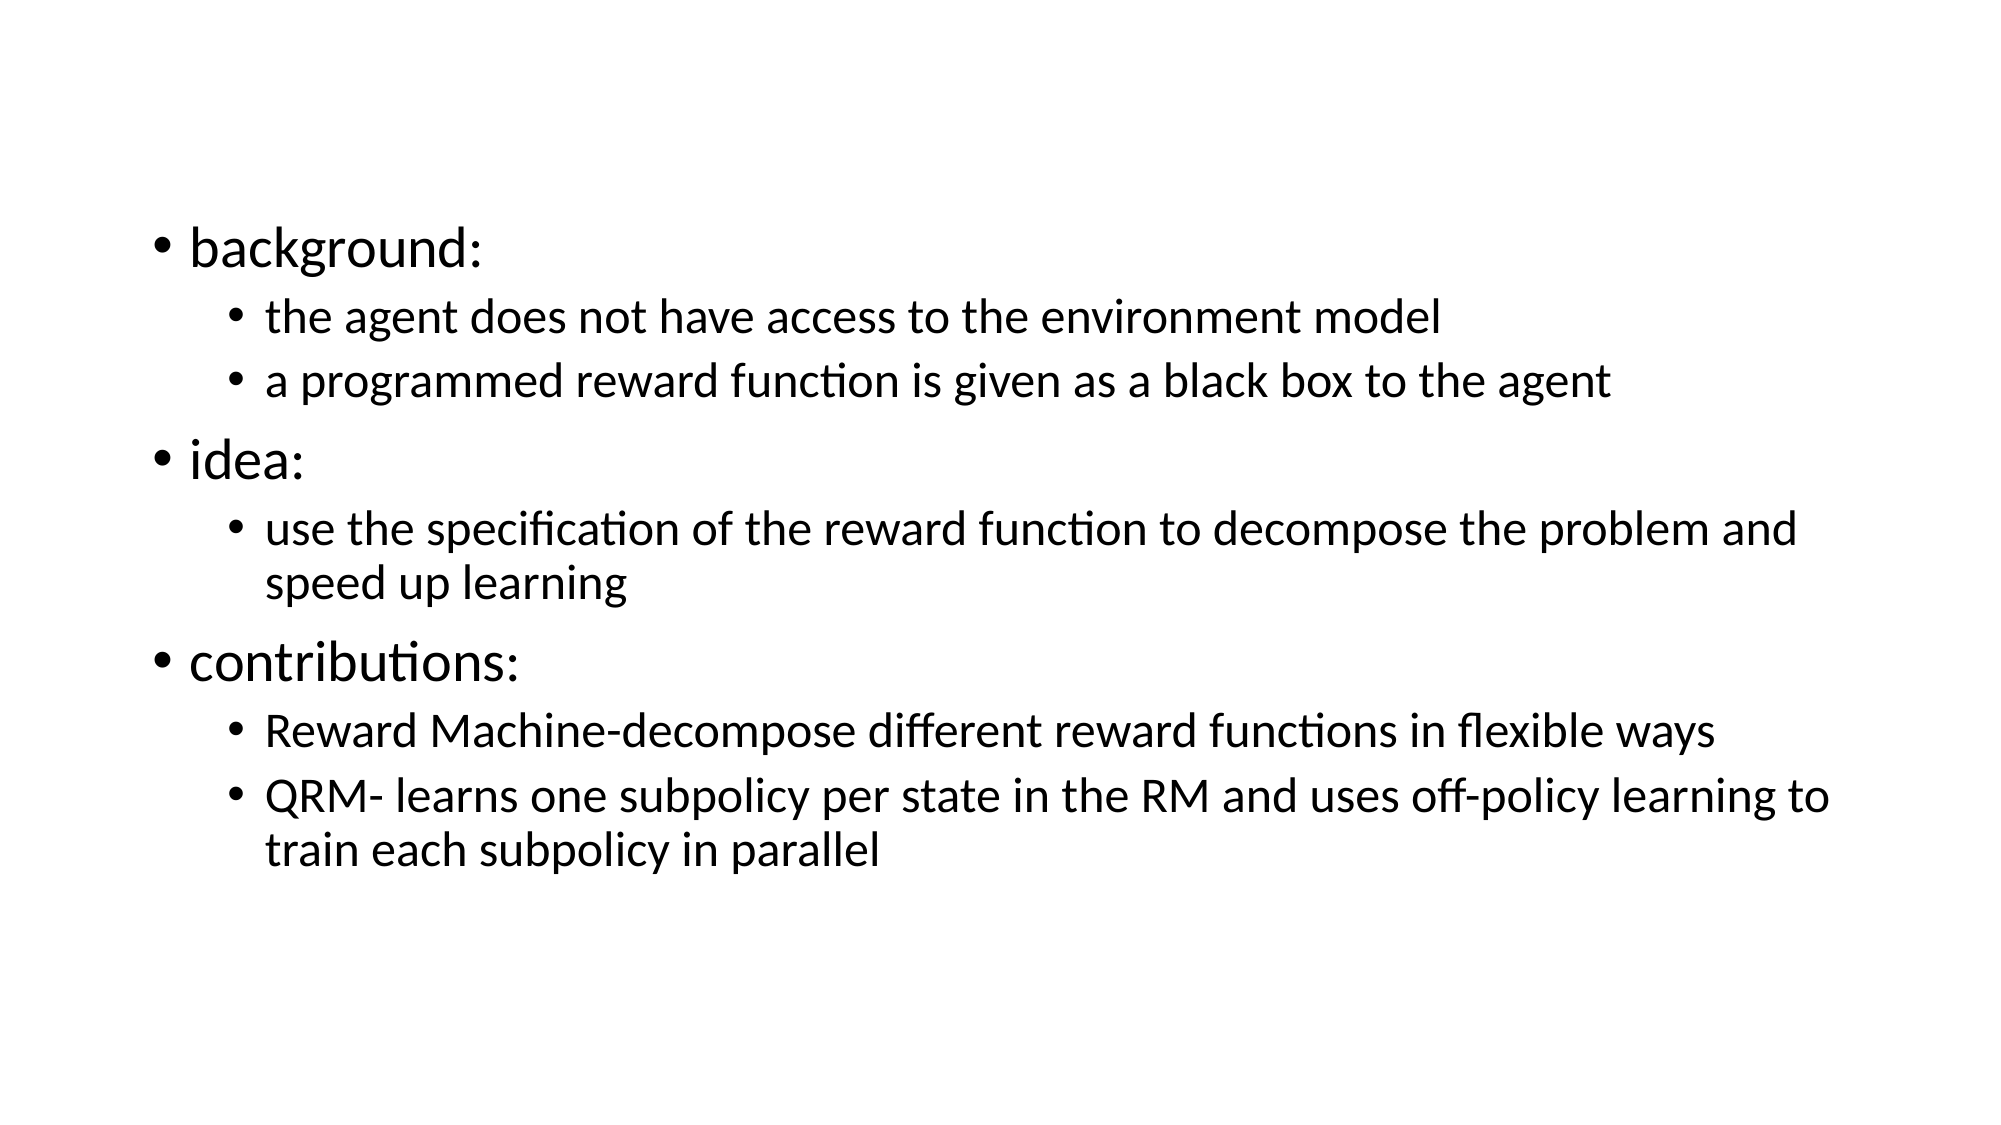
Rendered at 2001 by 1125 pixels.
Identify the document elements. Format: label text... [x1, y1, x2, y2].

list background: the agent does not have access to the environment model a programmed reward function is given as a black box to the agent idea: use the specification of the reward function to decompose the problem and speed up learning contributions: Reward Machine-decompose different reward functions in flexible ways QRM- learns one subpolicy per state in the RM and uses off-policy learning to train each subpolicy in parallel [137, 209, 1863, 1083]
